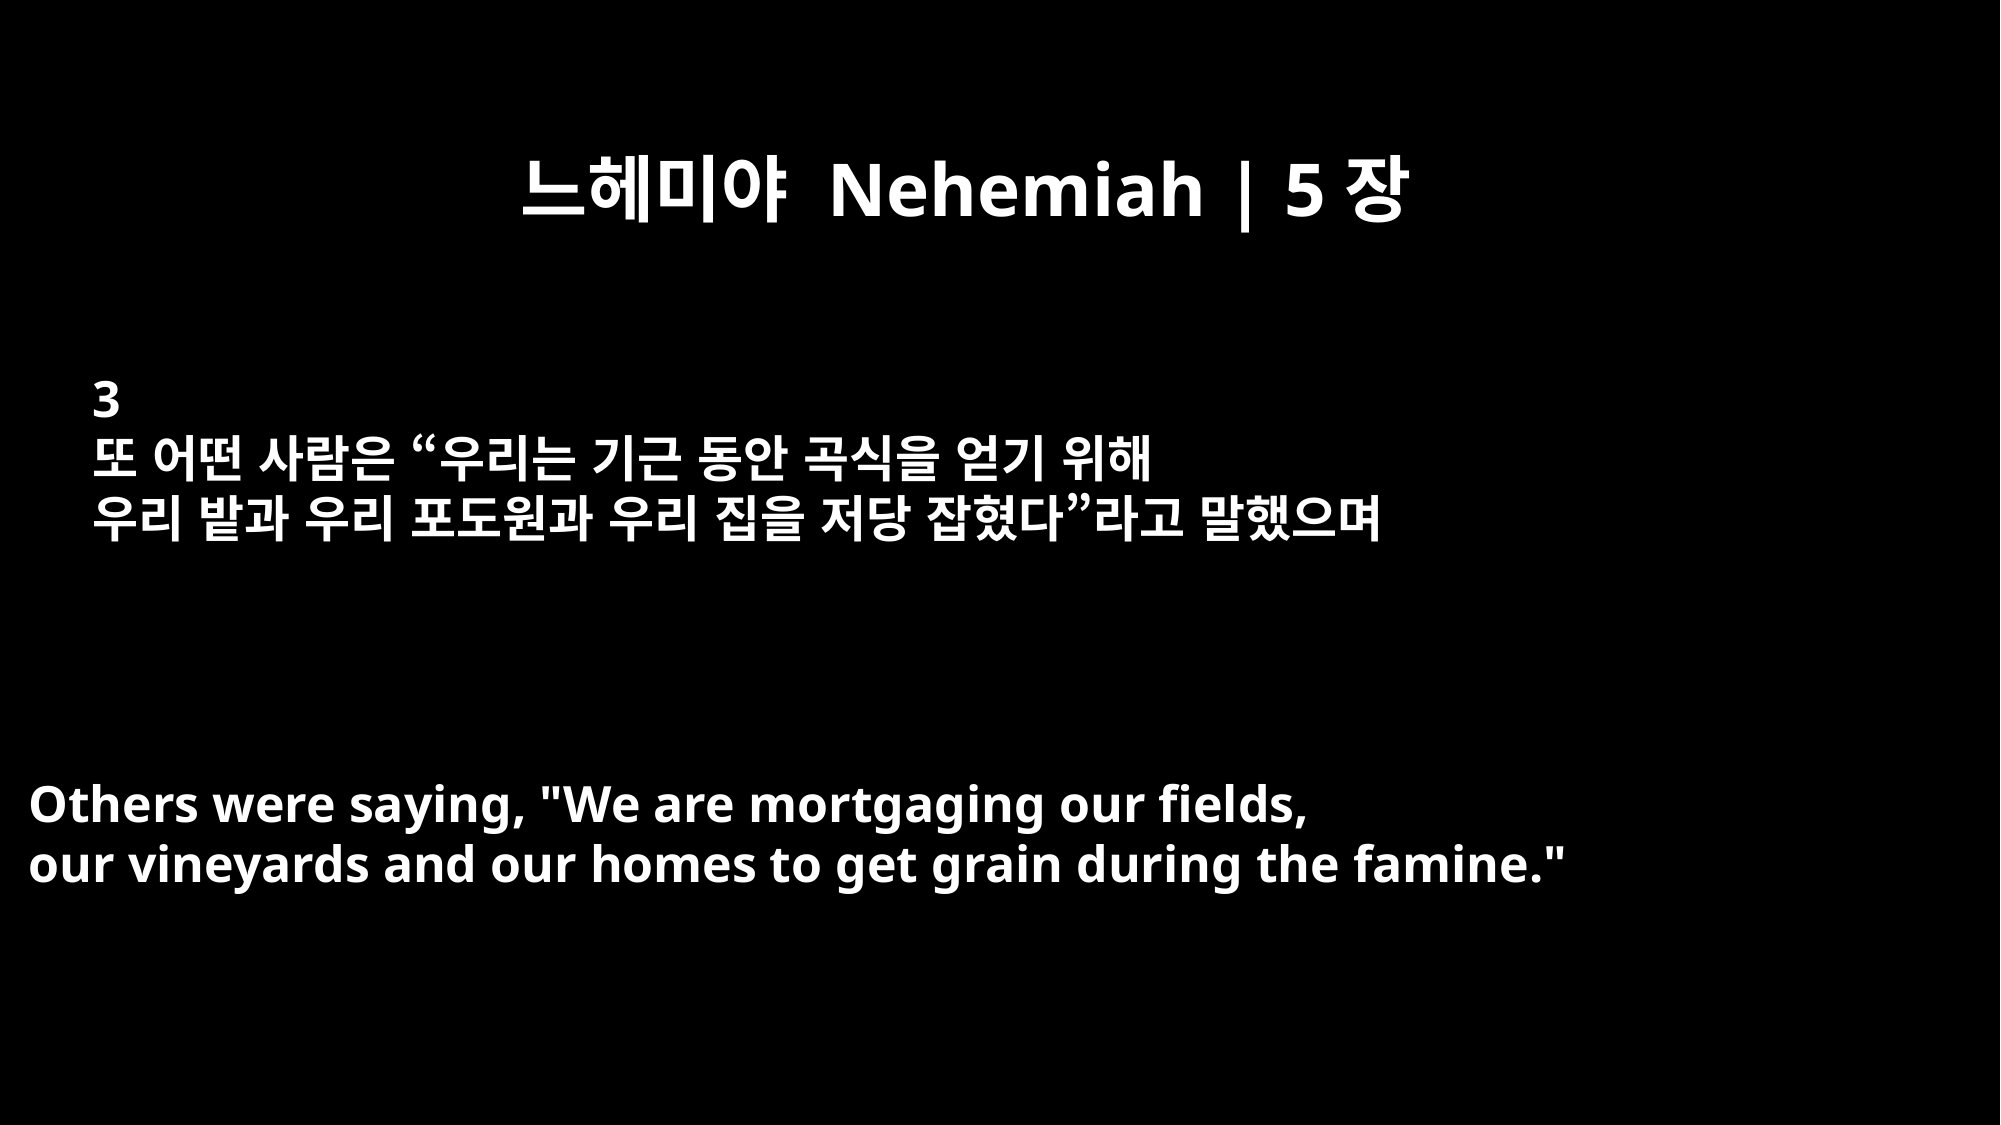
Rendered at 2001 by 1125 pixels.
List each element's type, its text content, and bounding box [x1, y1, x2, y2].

text_box 느헤미야 Nehemiah | 5장 [505, 136, 1427, 239]
text_box 3 또 어떤 사람은 “우리는 기근 동안 곡식을 얻기 위해 우리 밭과 우리 포도원과 우리 집을 저당 잡혔다”라고 말했으며 [78, 359, 1399, 555]
text_box Others were saying, "We are mortgaging our fields, our vineyards and our homes to get grain during the famine." [13, 764, 1583, 900]
